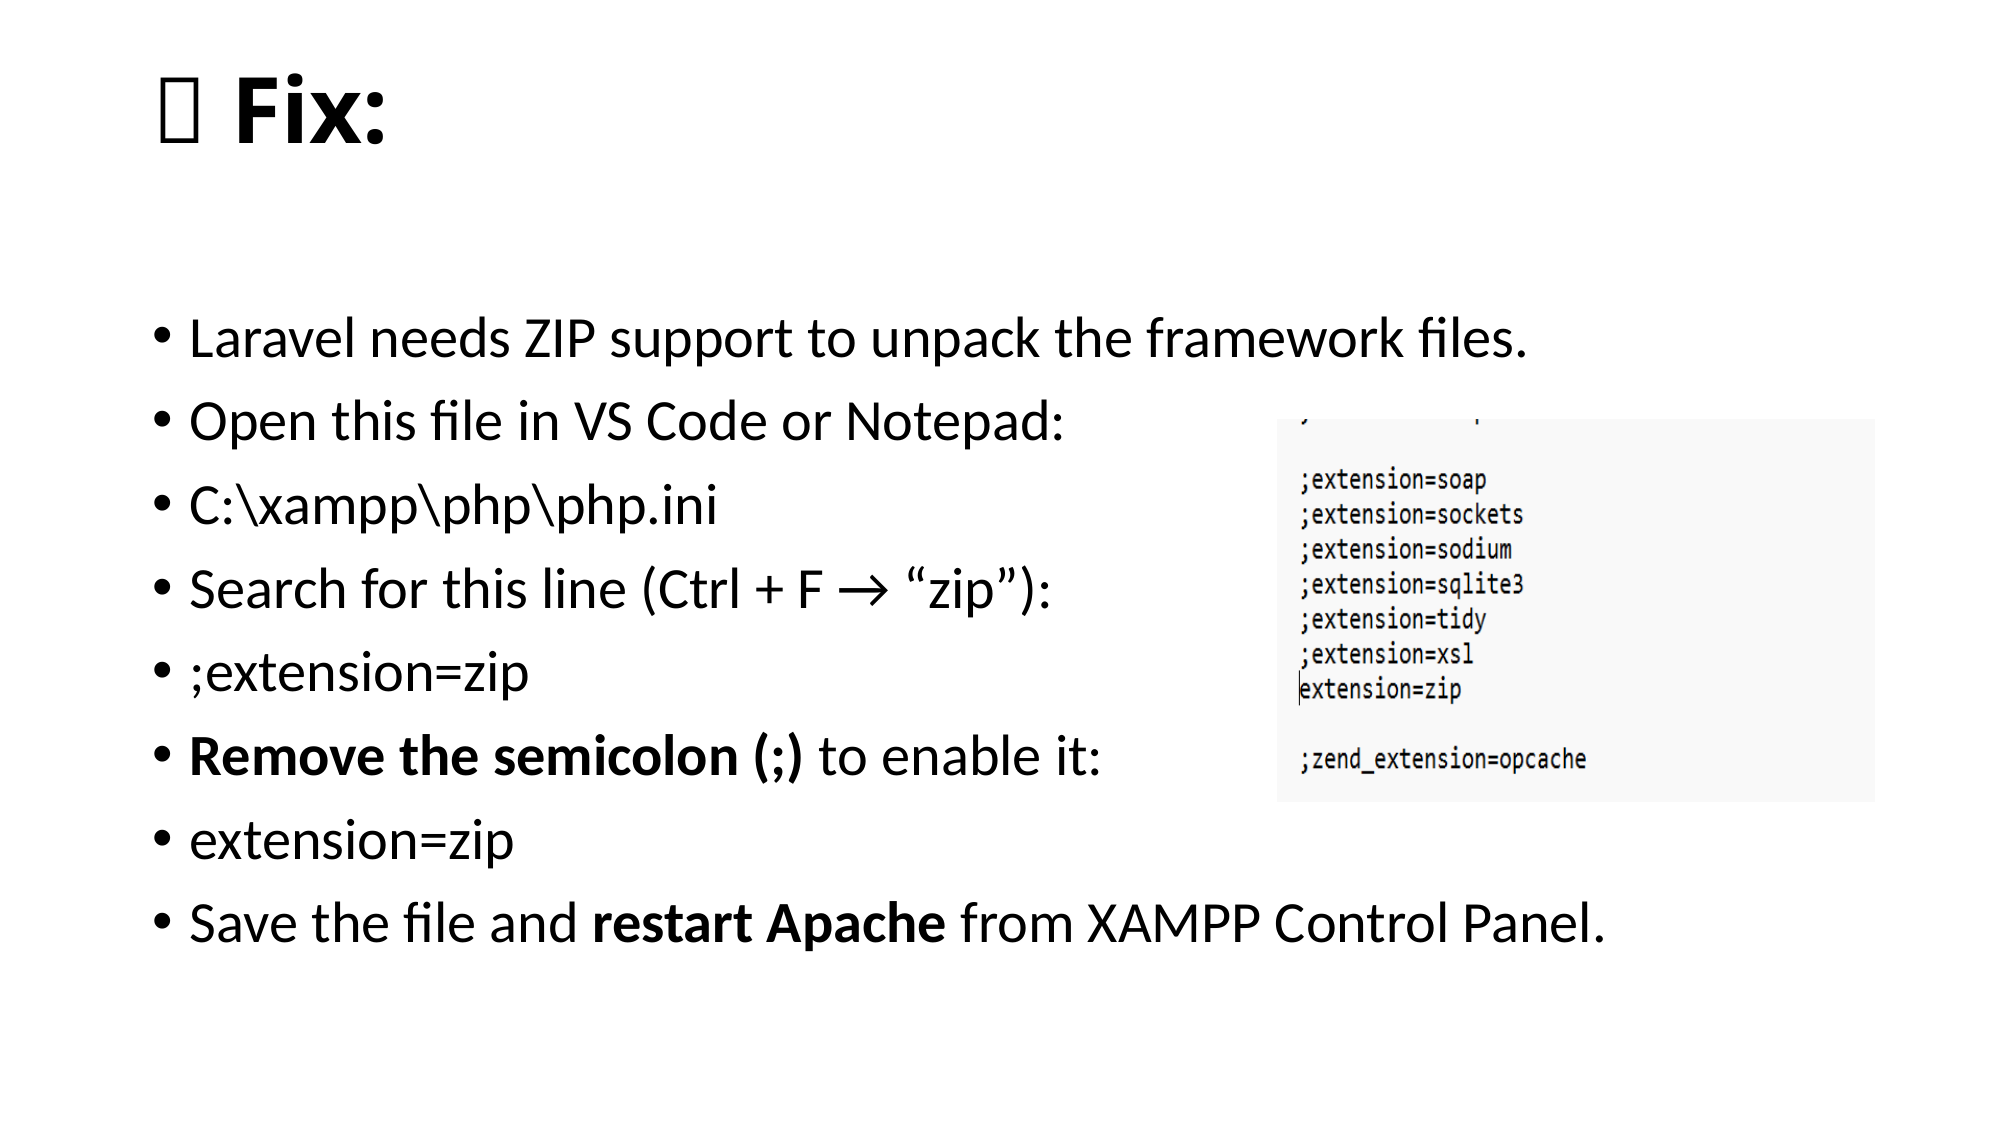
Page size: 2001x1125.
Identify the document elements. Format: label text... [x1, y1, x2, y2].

picture [1277, 419, 1875, 803]
title 🧰 Fix: [137, 59, 1863, 278]
list Laravel needs ZIP support to unpack the framework files. Open this file in VS Code or Notepad: C:\xampp\php\php.ini Search for this line (Ctrl + F → “zip”): ;extension=zip Remove the semicolon (;) to enable it: extension=zip Save the file and restart Apache from XAMPP Control Panel. [137, 299, 1863, 1014]
